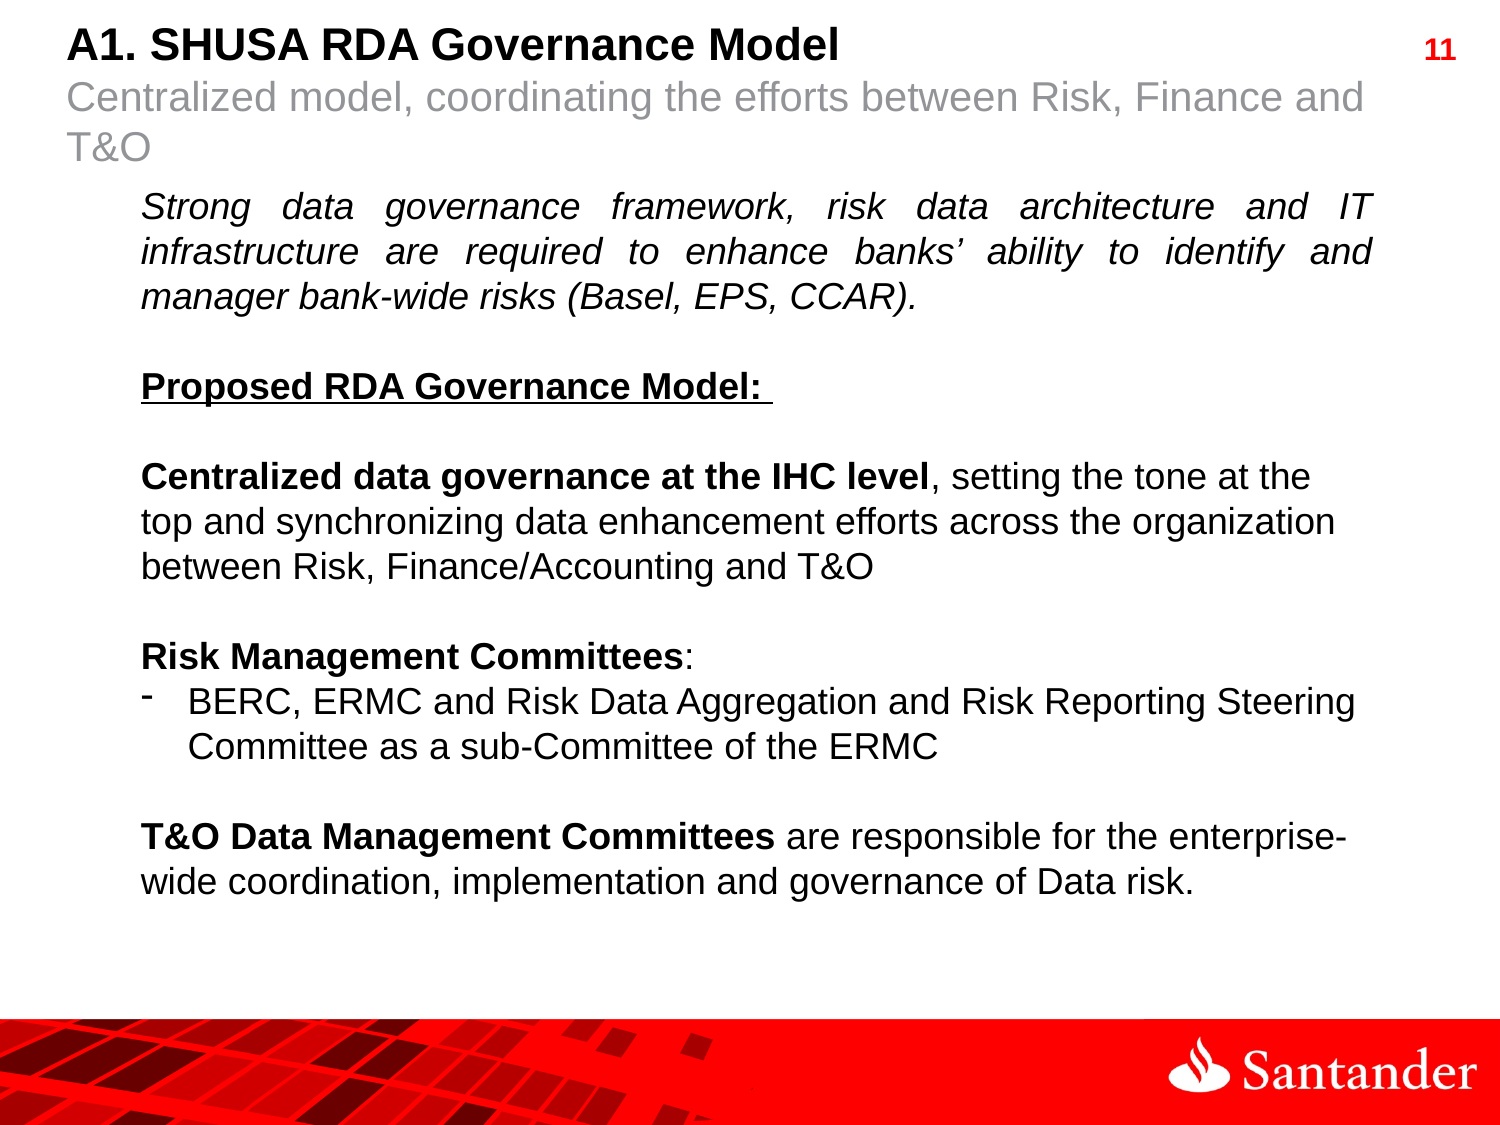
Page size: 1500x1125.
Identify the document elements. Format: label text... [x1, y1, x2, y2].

text_box Strong data governance framework, risk data architecture and IT infrastructure are required to enhance banks’ ability to identify and manager bank-wide risks (Basel, EPS, CCAR). Proposed RDA Governance Model: Centralized data governance at the IHC level, setting the tone at the top and synchronizing data enhancement efforts across the organization between Risk, Finance/Accounting and T&O Risk Management Committees: BERC, ERMC and Risk Data Aggregation and Risk Reporting Steering Committee as a sub-Committee of the ERMC T&O Data Management Committees are responsible for the enterprise-wide coordination, implementation and governance of Data risk. [126, 174, 1388, 950]
picture [0, 1019, 1500, 1125]
text_box A1. SHUSA RDA Governance Model Centralized model, coordinating the efforts between Risk, Finance and T&O [51, 13, 1475, 178]
